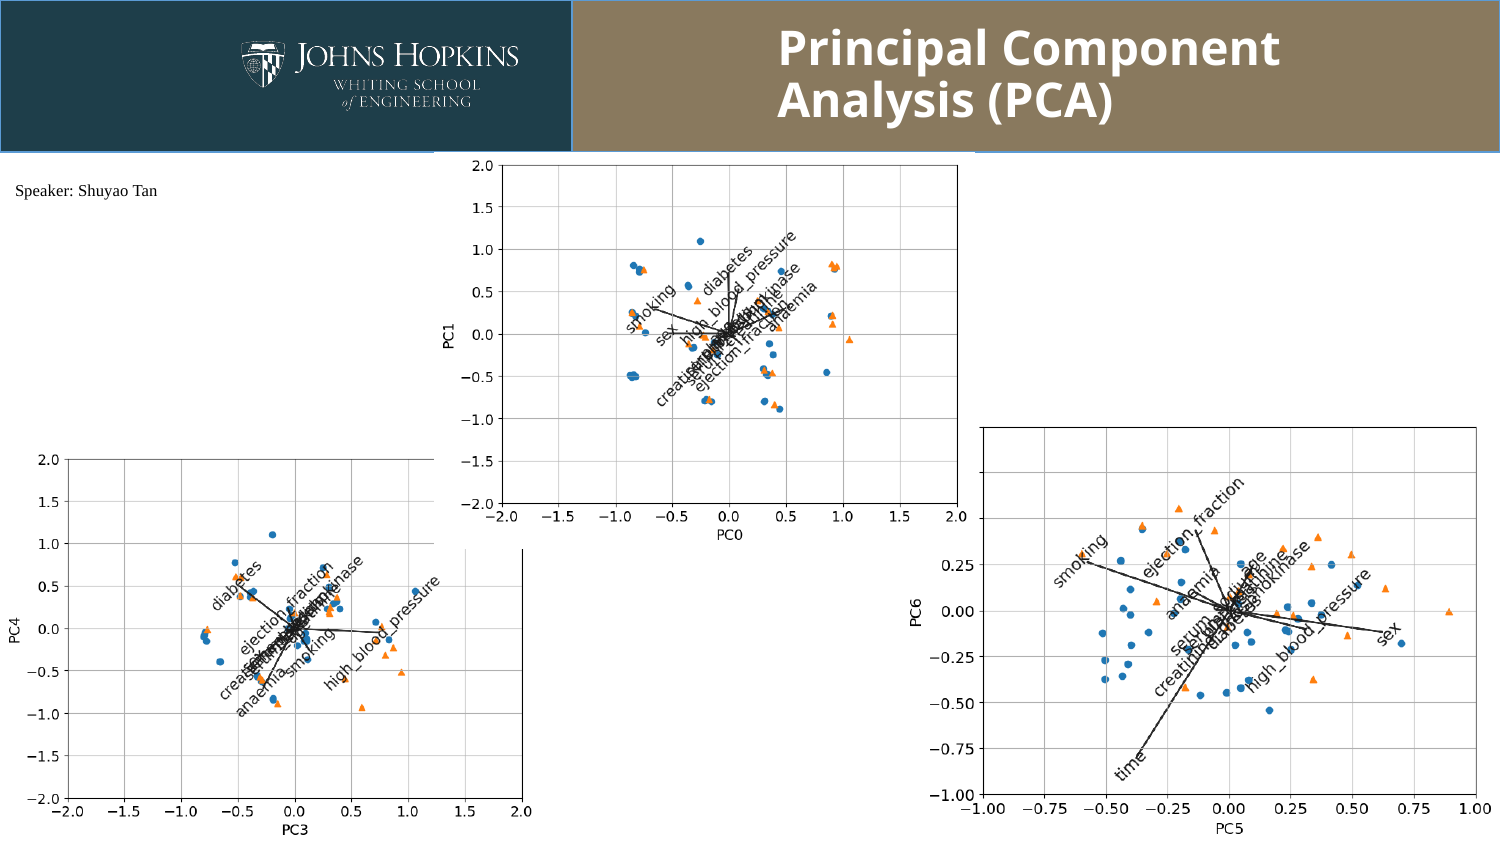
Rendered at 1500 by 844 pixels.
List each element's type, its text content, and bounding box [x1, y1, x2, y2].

text_box [571, 0, 1500, 153]
title Principal Component Analysis (PCA) [766, 15, 1375, 137]
picture [0, 0, 1500, 844]
text_box Speaker: Shuyao Tan [0, 169, 201, 210]
text_box [567, 0, 571, 150]
text_box [0, 0, 189, 153]
